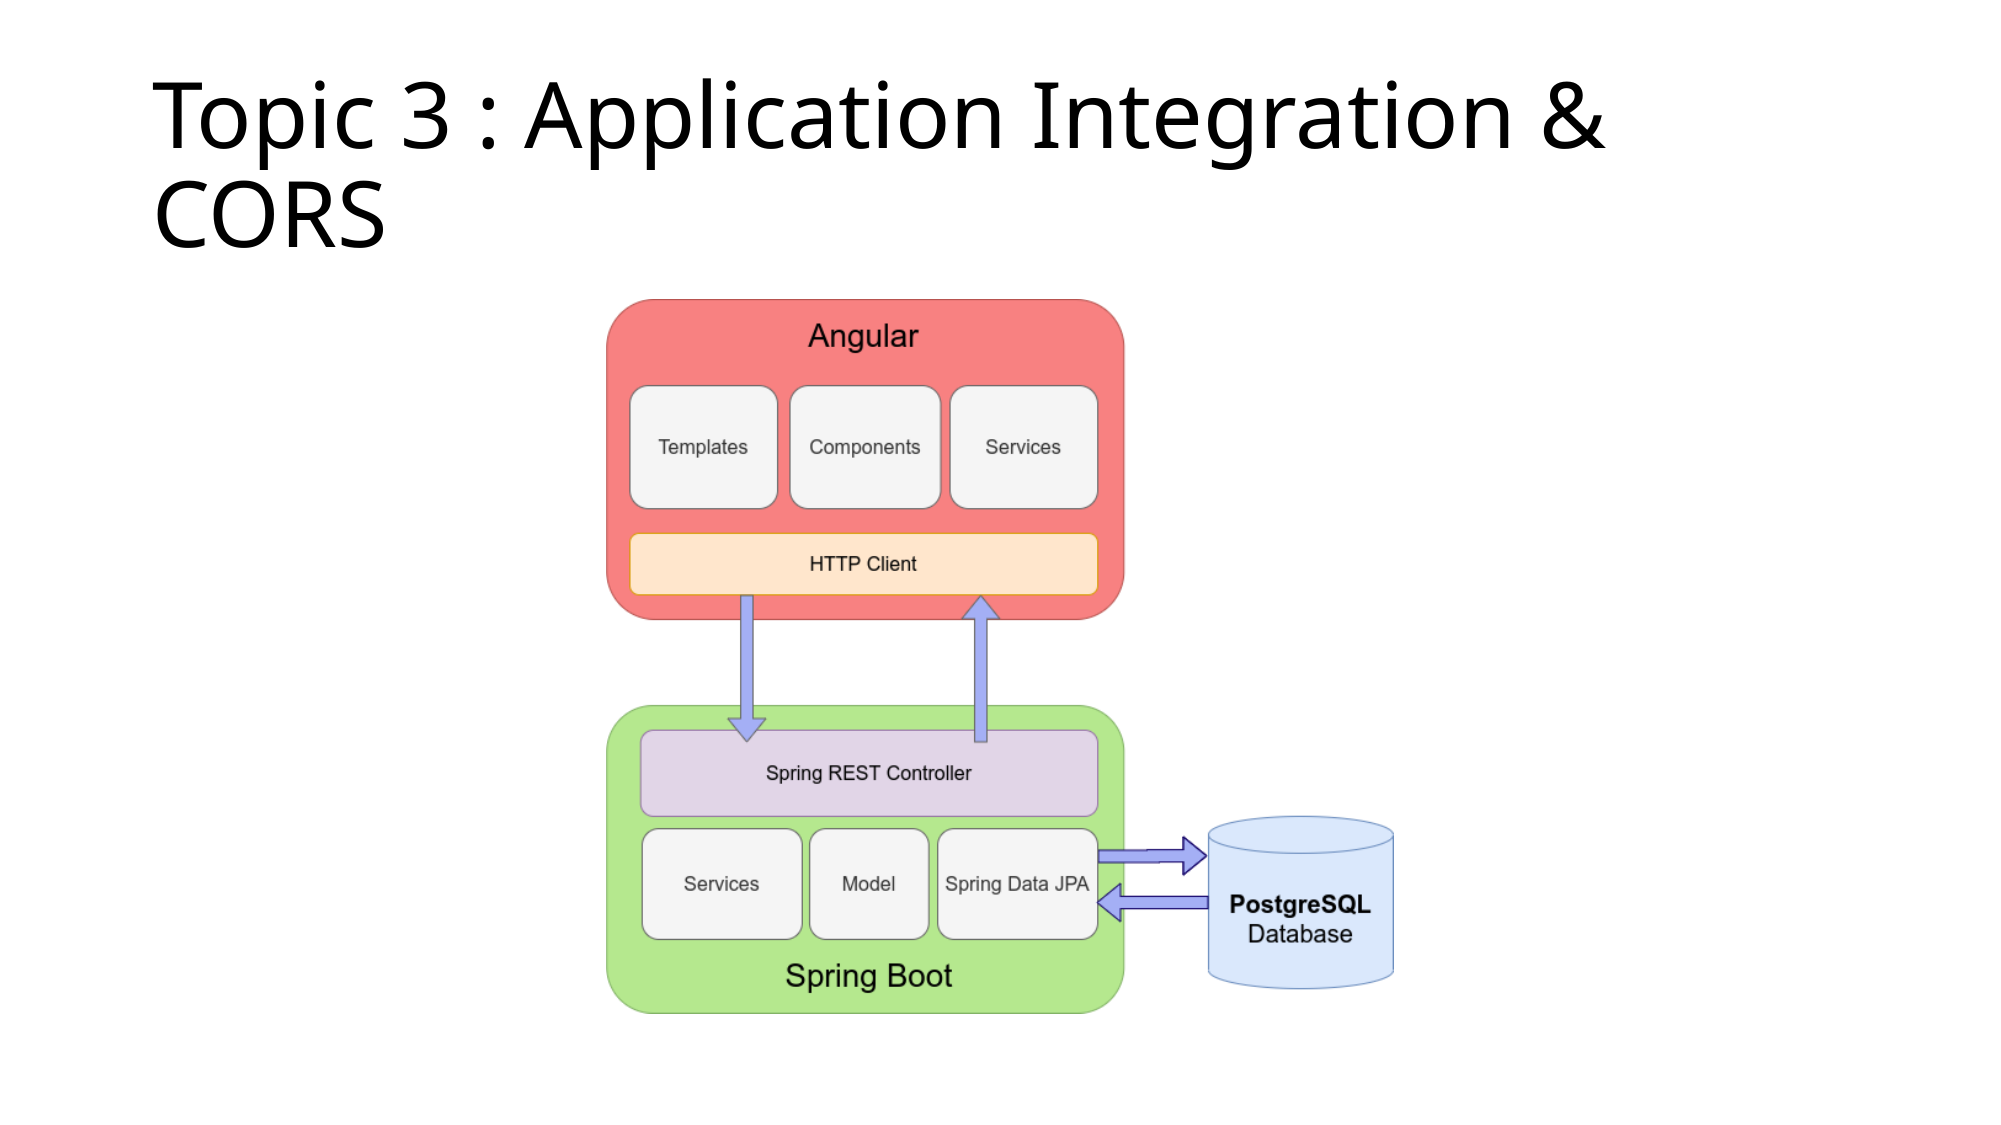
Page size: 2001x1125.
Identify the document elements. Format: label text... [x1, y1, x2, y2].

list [606, 299, 1394, 1014]
title Topic 3 : Application Integration & CORS [137, 59, 1863, 278]
